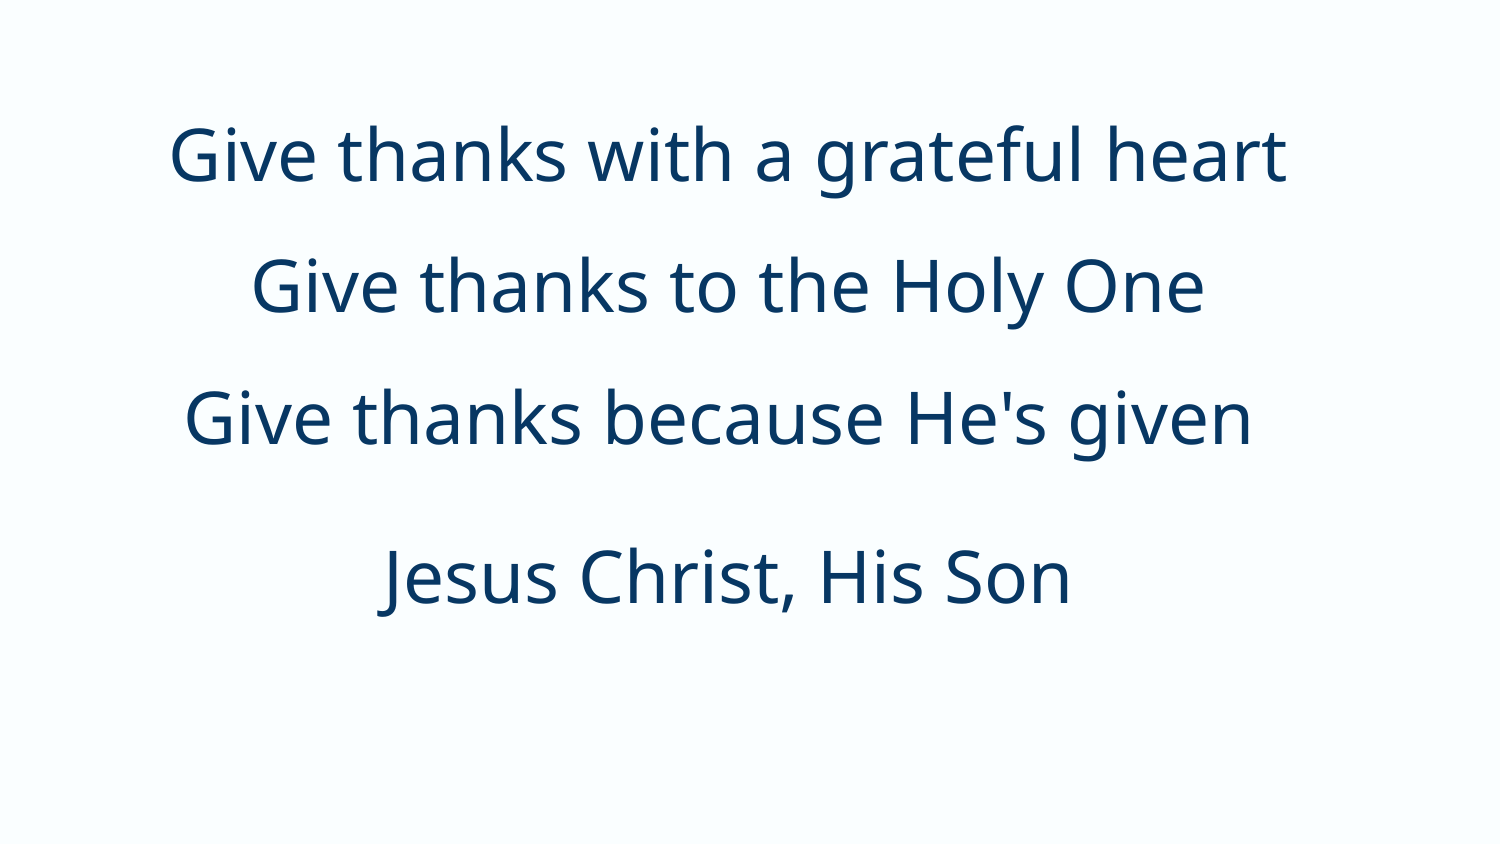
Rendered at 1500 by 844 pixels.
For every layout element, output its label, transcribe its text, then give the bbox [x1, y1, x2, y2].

list Give thanks with a grateful heart Give thanks to the Holy One Give thanks because He's given Jesus Christ, His Son [0, 57, 1458, 727]
